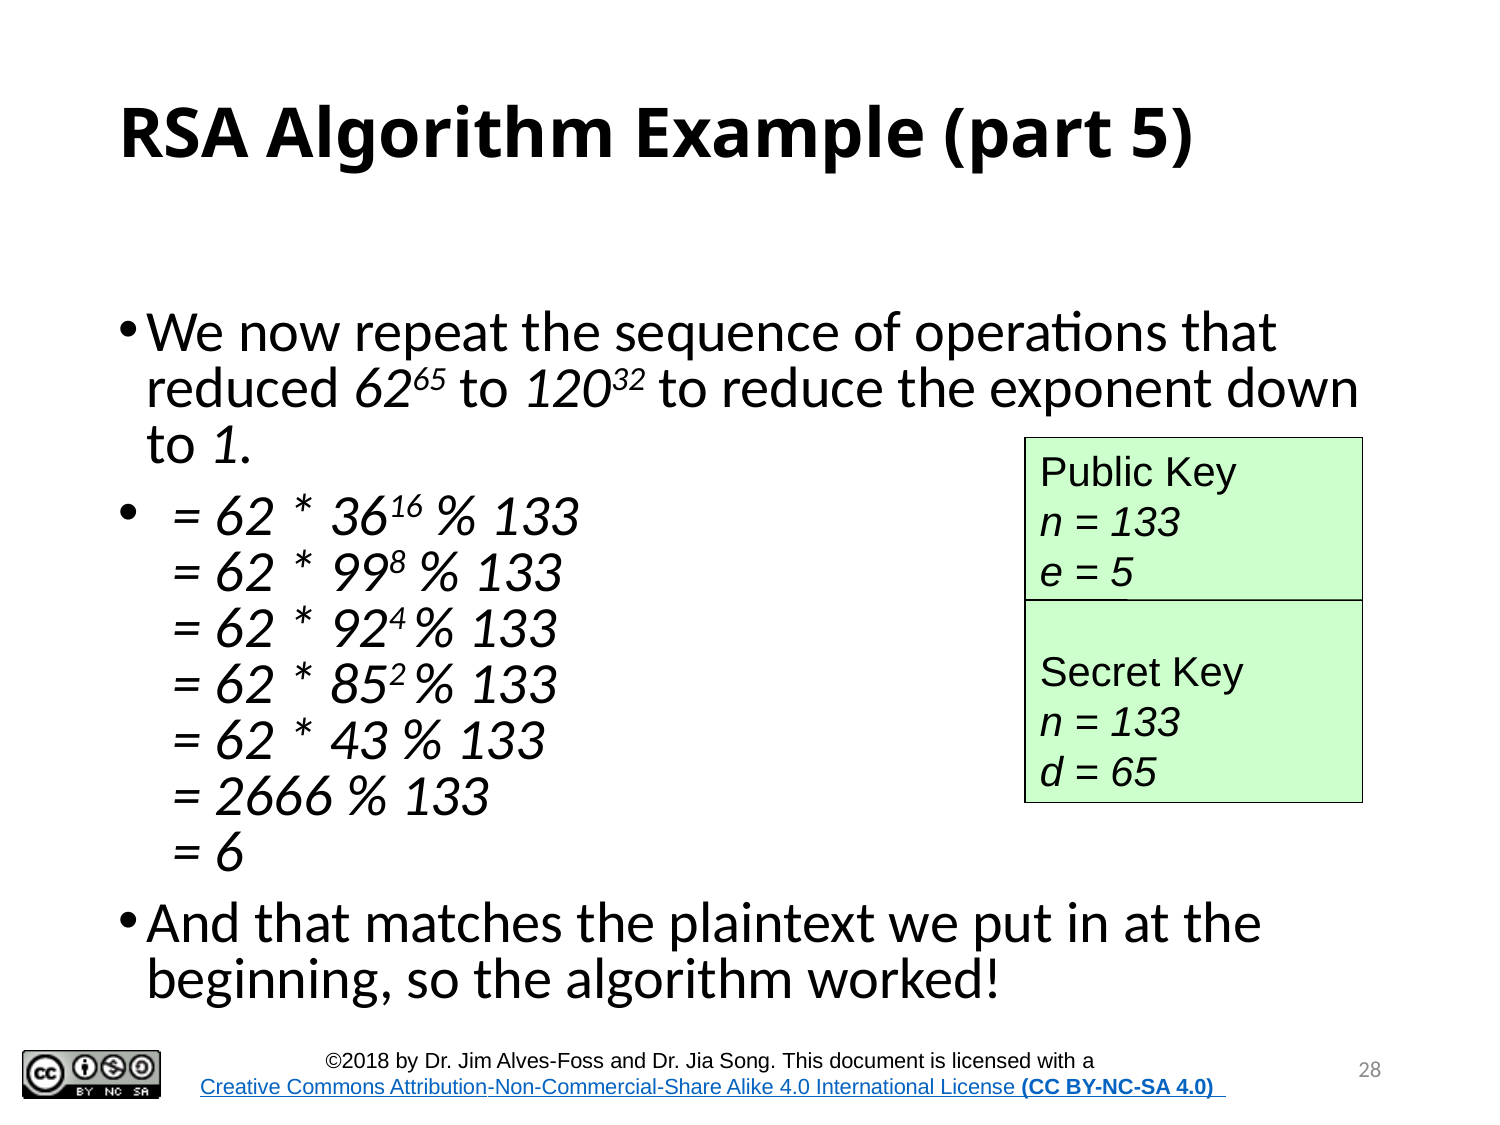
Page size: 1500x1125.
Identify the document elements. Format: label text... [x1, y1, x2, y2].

title RSA Algorithm Example (part 5) [102, 59, 1398, 211]
text_box Public Key n = 133 e = 5 Secret Key n = 133 d = 65 [1025, 437, 1363, 600]
slide_number 28 [1315, 1038, 1397, 1099]
text_box Public Key n = 133 e = 5 Secret Key n = 133 d = 65 [1025, 601, 1363, 803]
picture [22, 1050, 161, 1099]
list We now repeat the sequence of operations that reduced 6265 to 12032 to reduce the exponent down to 1. = 62 * 3616 % 133 = 62 * 998 % 133 = 62 * 924 % 133 = 62 * 852 % 133 = 62 * 43 % 133 = 2666 % 133 = 6 And that matches the plaintext we put in at the beginning, so the algorithm worked! [102, 299, 1398, 1036]
